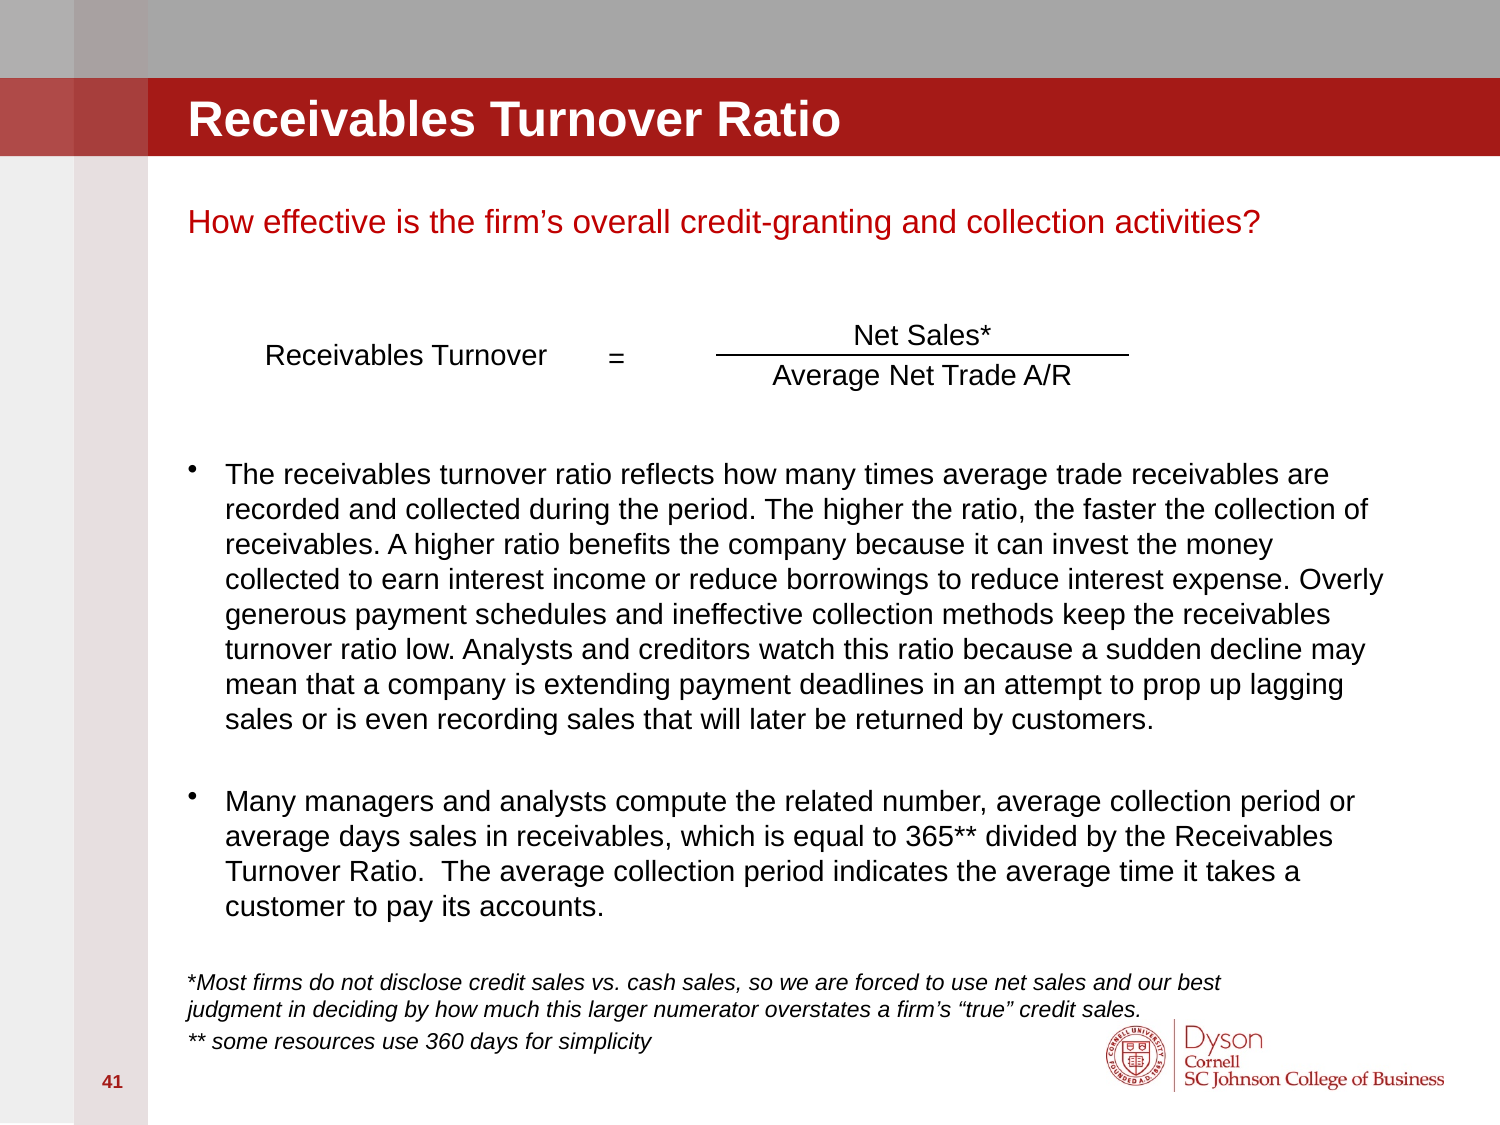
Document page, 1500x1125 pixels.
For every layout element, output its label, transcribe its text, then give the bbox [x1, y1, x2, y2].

slide_number 41 [74, 1062, 151, 1125]
text_box Net Sales* Average Net Trade A/R [499, 315, 1345, 399]
list How effective is the firm’s overall credit-granting and collection activities? The receivables turnover ratio reflects how many times average trade receivables are recorded and collected during the period. The higher the ratio, the faster the collection of receivables. A higher ratio benefits the company because it can invest the money collected to earn interest income or reduce borrowings to reduce interest expense. Overly generous payment schedules and ineffective collection methods keep the receivables turnover ratio low. Analysts and creditors watch this ratio because a sudden decline may mean that a company is extending payment deadlines in an attempt to prop up lagging sales or is even recording sales that will later be returned by customers. Many managers and analysts compute the related number, average collection period or average days sales in receivables, which is equal to 365** divided by the Receivables Turnover Ratio. The average collection period indicates the average time it takes a customer to pay its accounts. *Most firms do not disclose credit sales vs. cash sales, so we are forced to use net sales and our best judgment in deciding by how much this larger numerator overstates a firm’s “true” credit sales. ** some resources use 360 days for simplicity [187, 200, 1388, 1075]
text_box Receivables Turnover [224, 336, 499, 379]
title Receivables Turnover Ratio [187, 46, 1425, 147]
picture [1106, 1019, 1444, 1092]
text_box = [593, 332, 641, 383]
